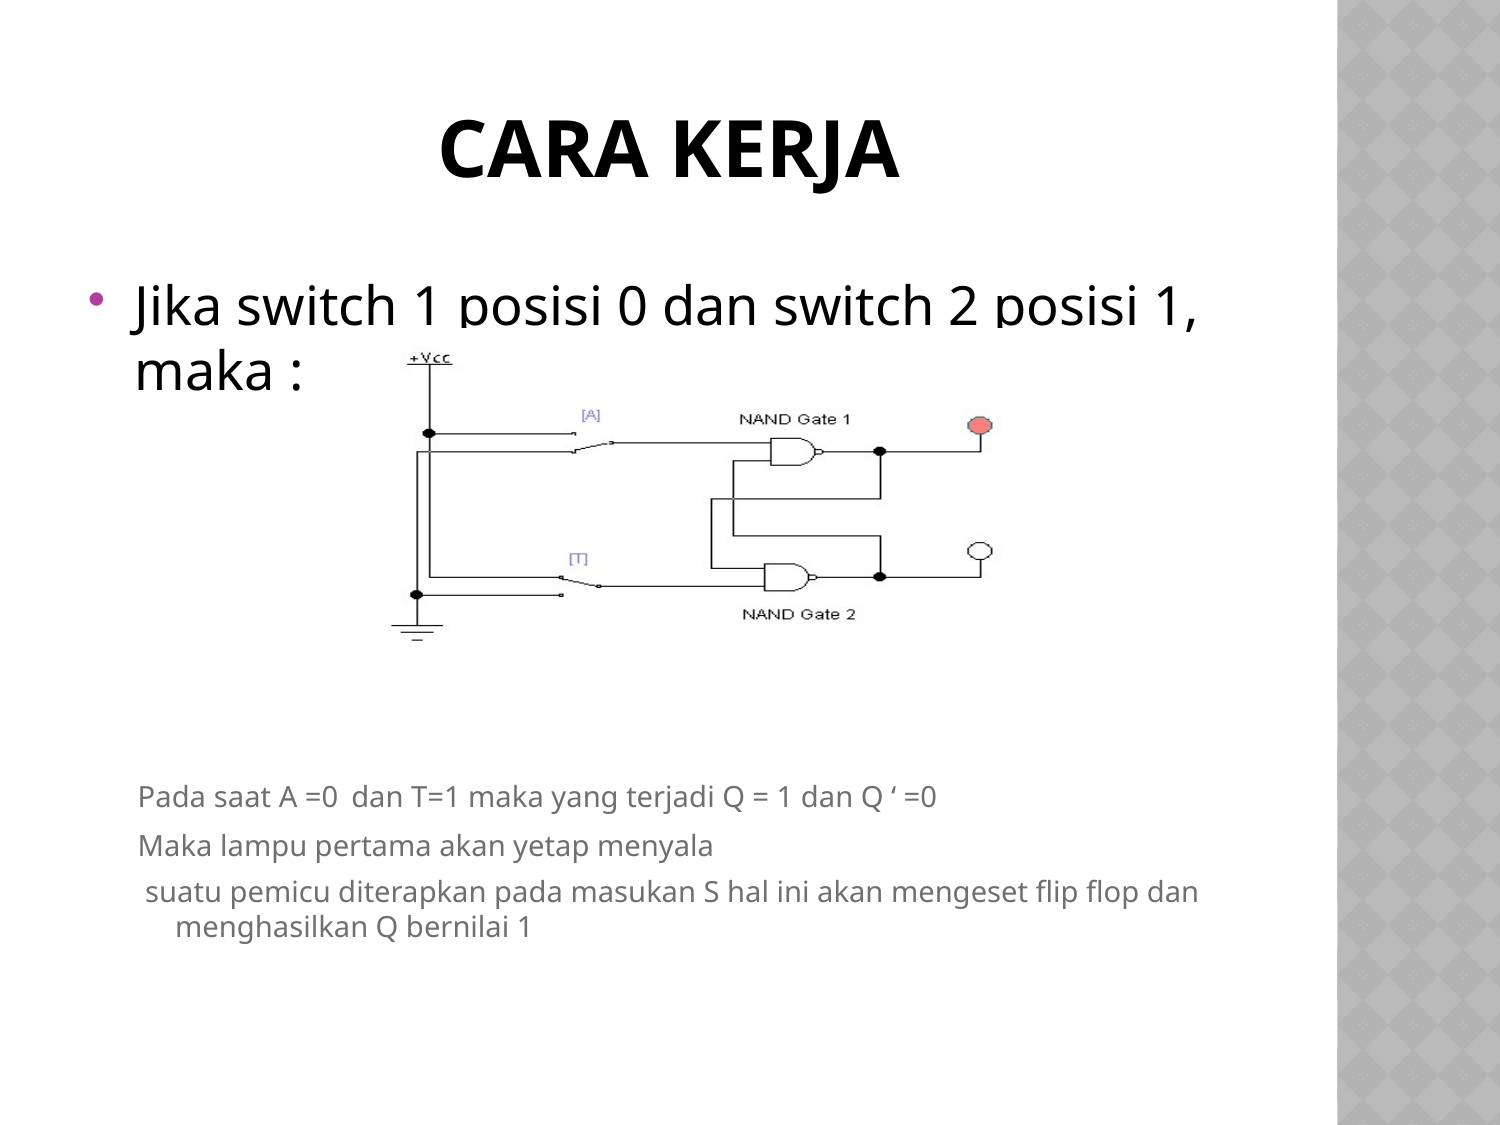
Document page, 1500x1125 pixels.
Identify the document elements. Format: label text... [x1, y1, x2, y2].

picture [351, 327, 1096, 681]
list Jika switch 1 posisi 0 dan switch 2 posisi 1, maka : Pada saat A =0 dan T=1 maka yang terjadi Q = 1 dan Q ‘ =0 Maka lampu pertama akan yetap menyala suatu pemicu diterapkan pada masukan S hal ini akan mengeset flip flop dan menghasilkan Q bernilai 1 [75, 264, 1263, 1059]
title Cara kerja [75, 52, 1263, 240]
